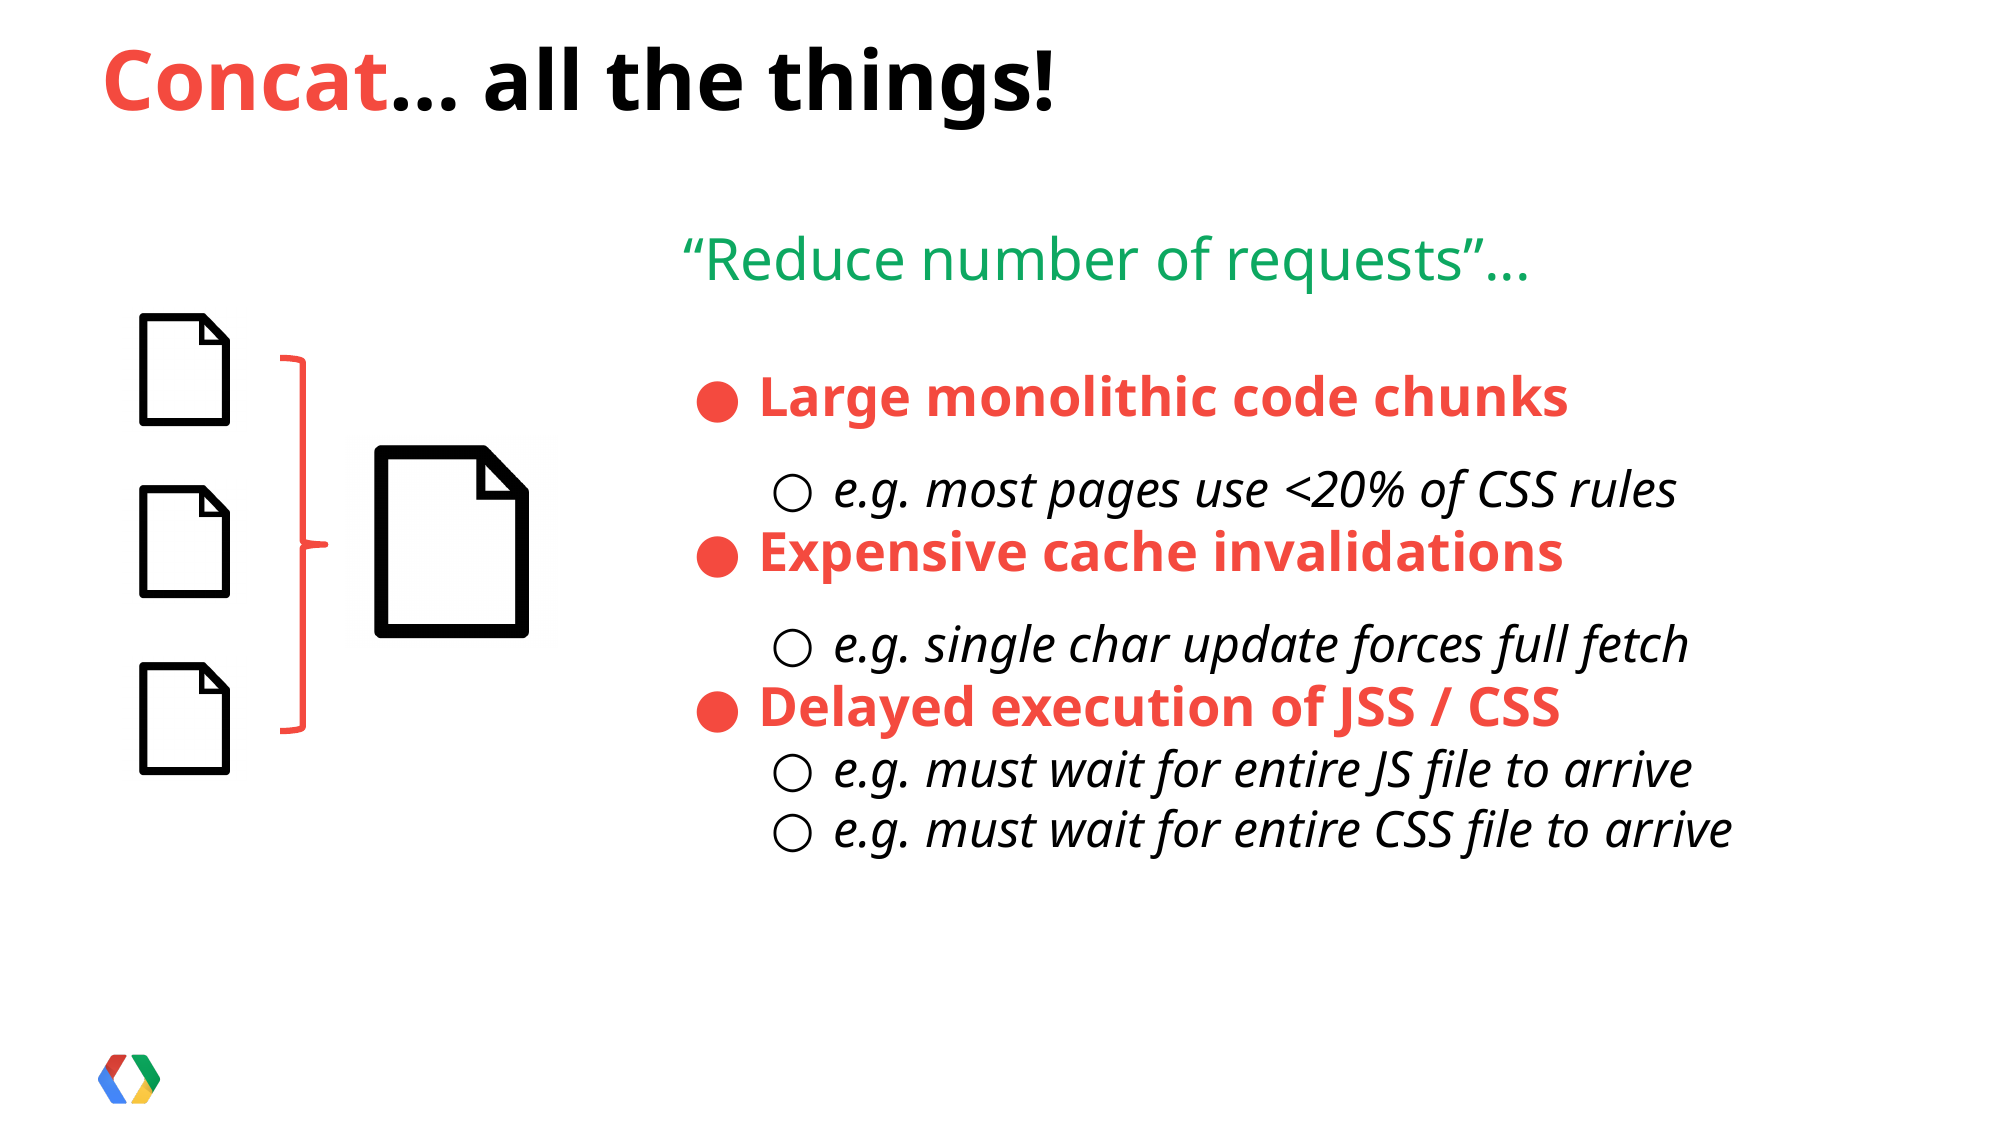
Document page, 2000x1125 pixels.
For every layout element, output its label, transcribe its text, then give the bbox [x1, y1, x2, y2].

picture [344, 435, 558, 648]
text_box [280, 357, 326, 732]
picture [97, 1047, 161, 1111]
picture [121, 656, 247, 781]
text_box “Reduce number of requests”... Large monolithic code chunks e.g. most pages use <20% of CSS rules Expensive cache invalidations e.g. single char update forces full fetch Delayed execution of JSS / CSS e.g. must wait for entire JS file to arrive e.g. must wait for entire CSS file to arrive [668, 207, 1839, 937]
picture [121, 479, 247, 604]
picture [121, 307, 247, 433]
title Concat… all the things! [86, 22, 1967, 143]
